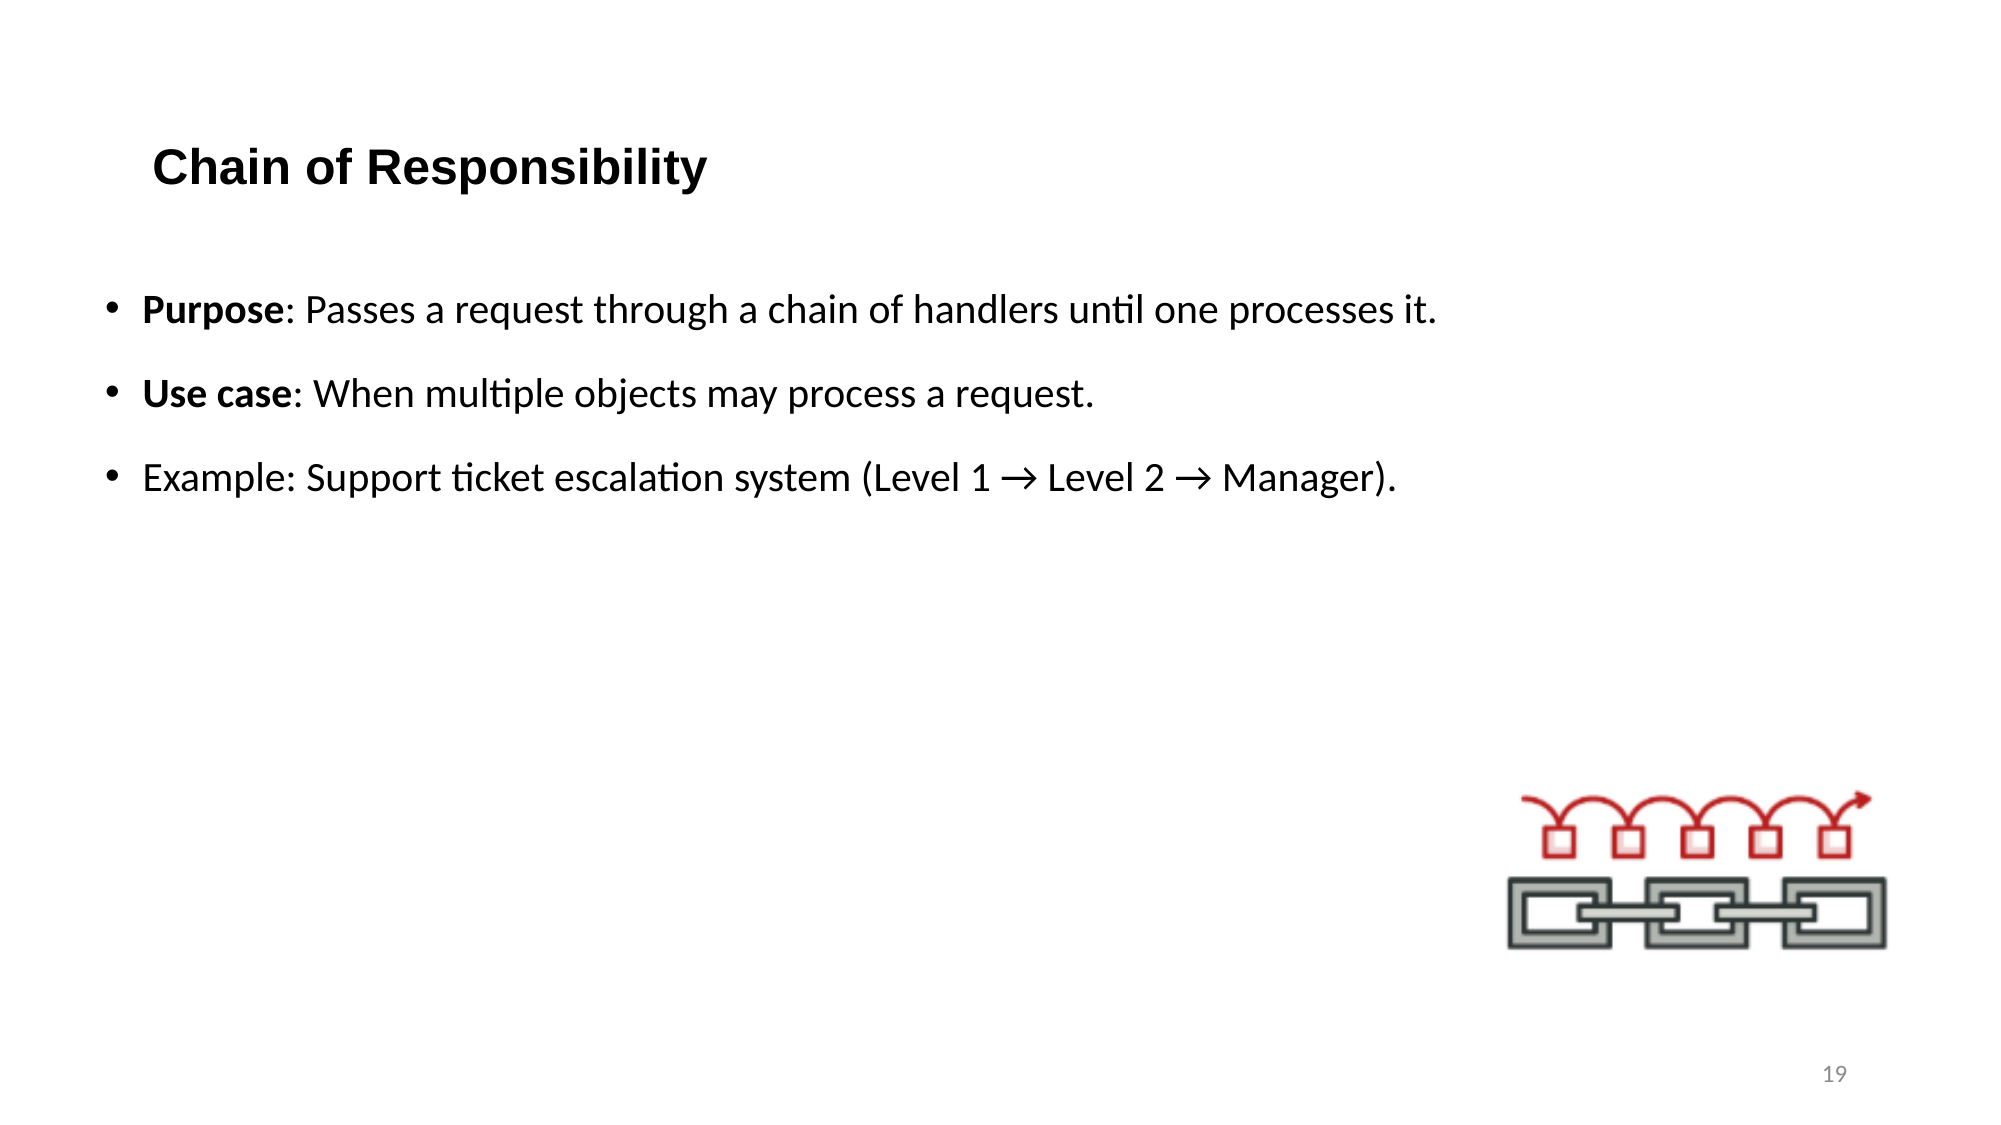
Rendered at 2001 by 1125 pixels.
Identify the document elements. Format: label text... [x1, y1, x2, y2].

picture [1470, 759, 1933, 973]
list Purpose: Passes a request through a chain of handlers until one processes it. Use case: When multiple objects may process a request. Example: Support ticket escalation system (Level 1 → Level 2 → Manager). [90, 279, 1933, 1016]
slide_number 19 [1412, 1042, 1863, 1103]
title Chain of Responsibility [137, 59, 1863, 278]
